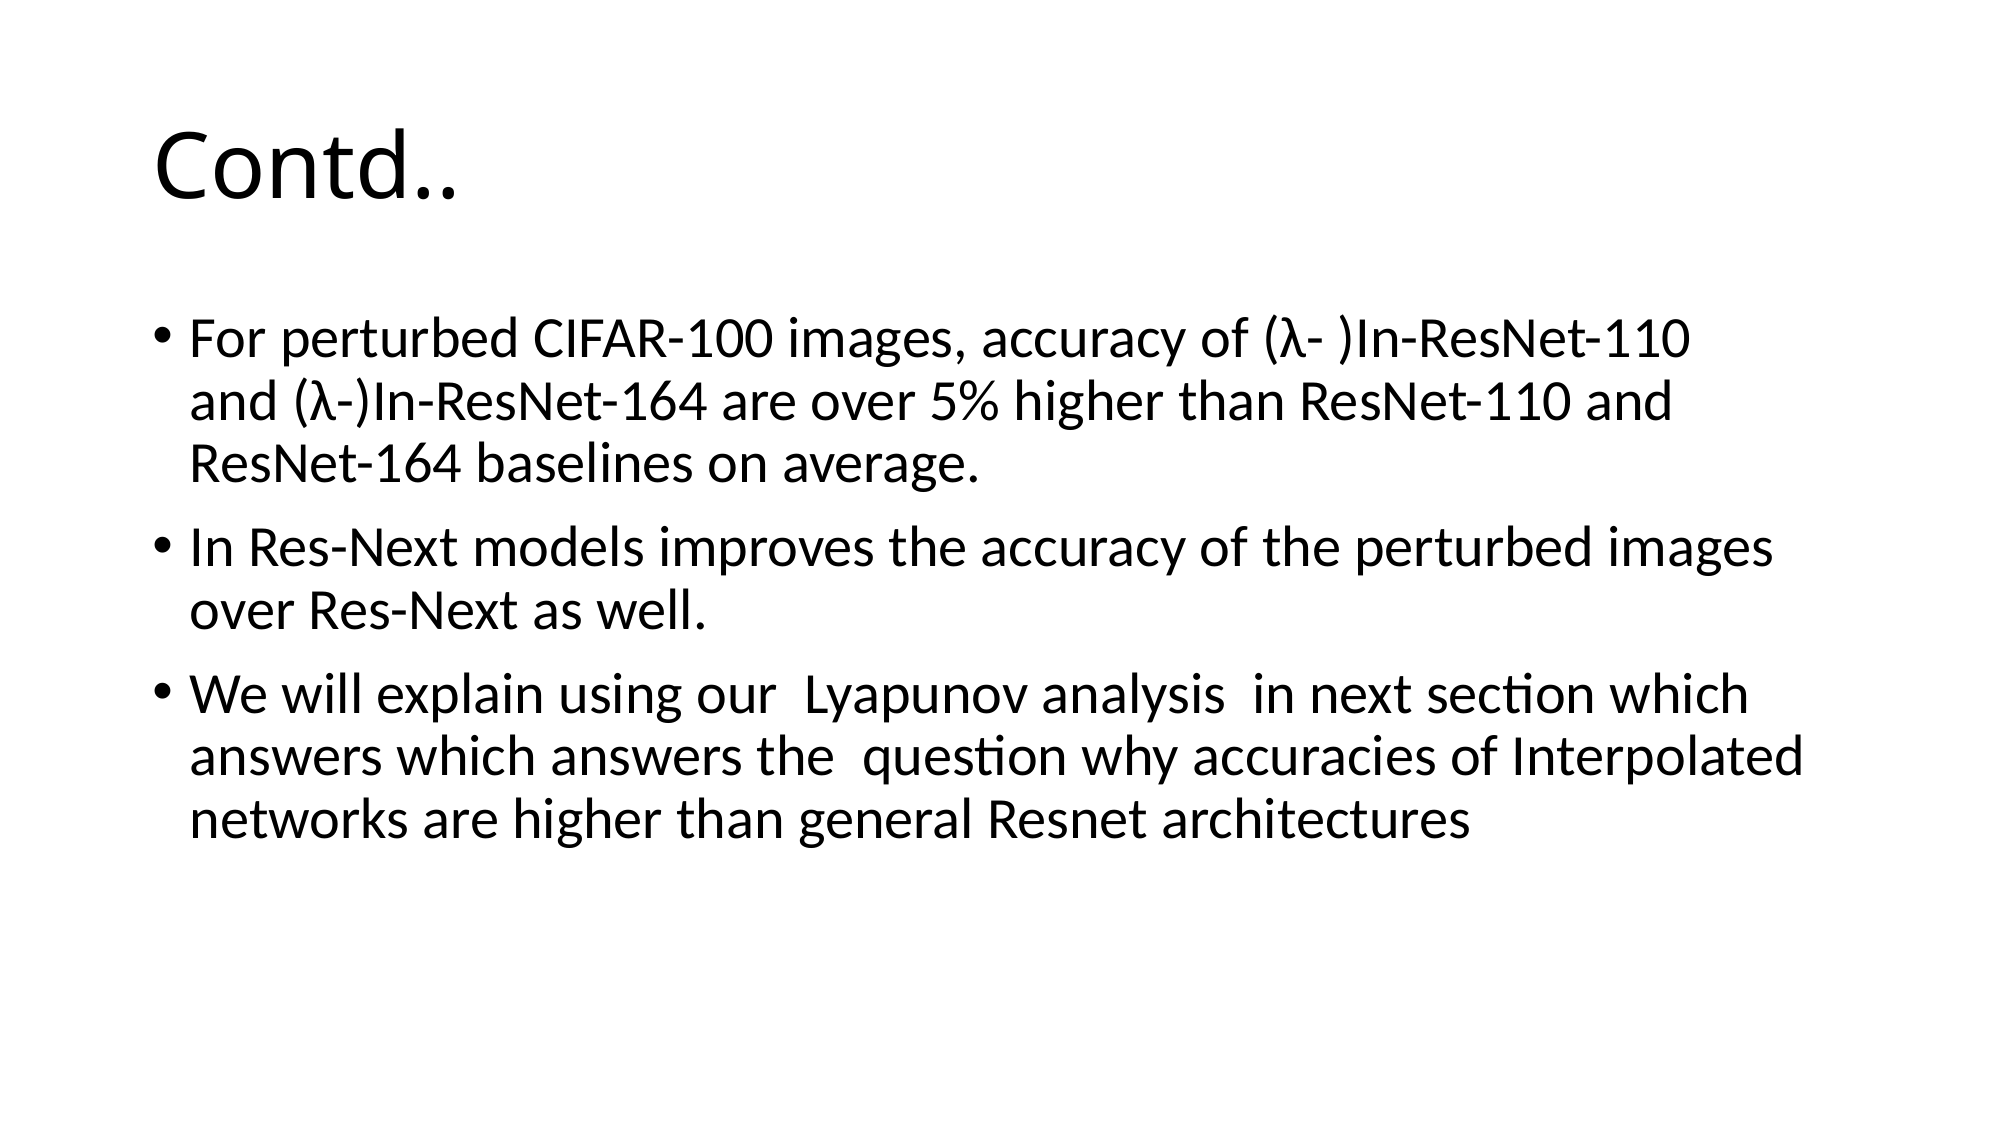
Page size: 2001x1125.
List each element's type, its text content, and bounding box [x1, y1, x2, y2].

title Contd.. [137, 59, 1863, 278]
list For perturbed CIFAR-100 images, accuracy of (λ- )In-ResNet-110 and (λ-)In-ResNet-164 are over 5% higher than ResNet-110 and ResNet-164 baselines on average. In Res-Next models improves the accuracy of the perturbed images over Res-Next as well. We will explain using our Lyapunov analysis in next section which answers which answers the question why accuracies of Interpolated networks are higher than general Resnet architectures [137, 299, 1863, 1014]
